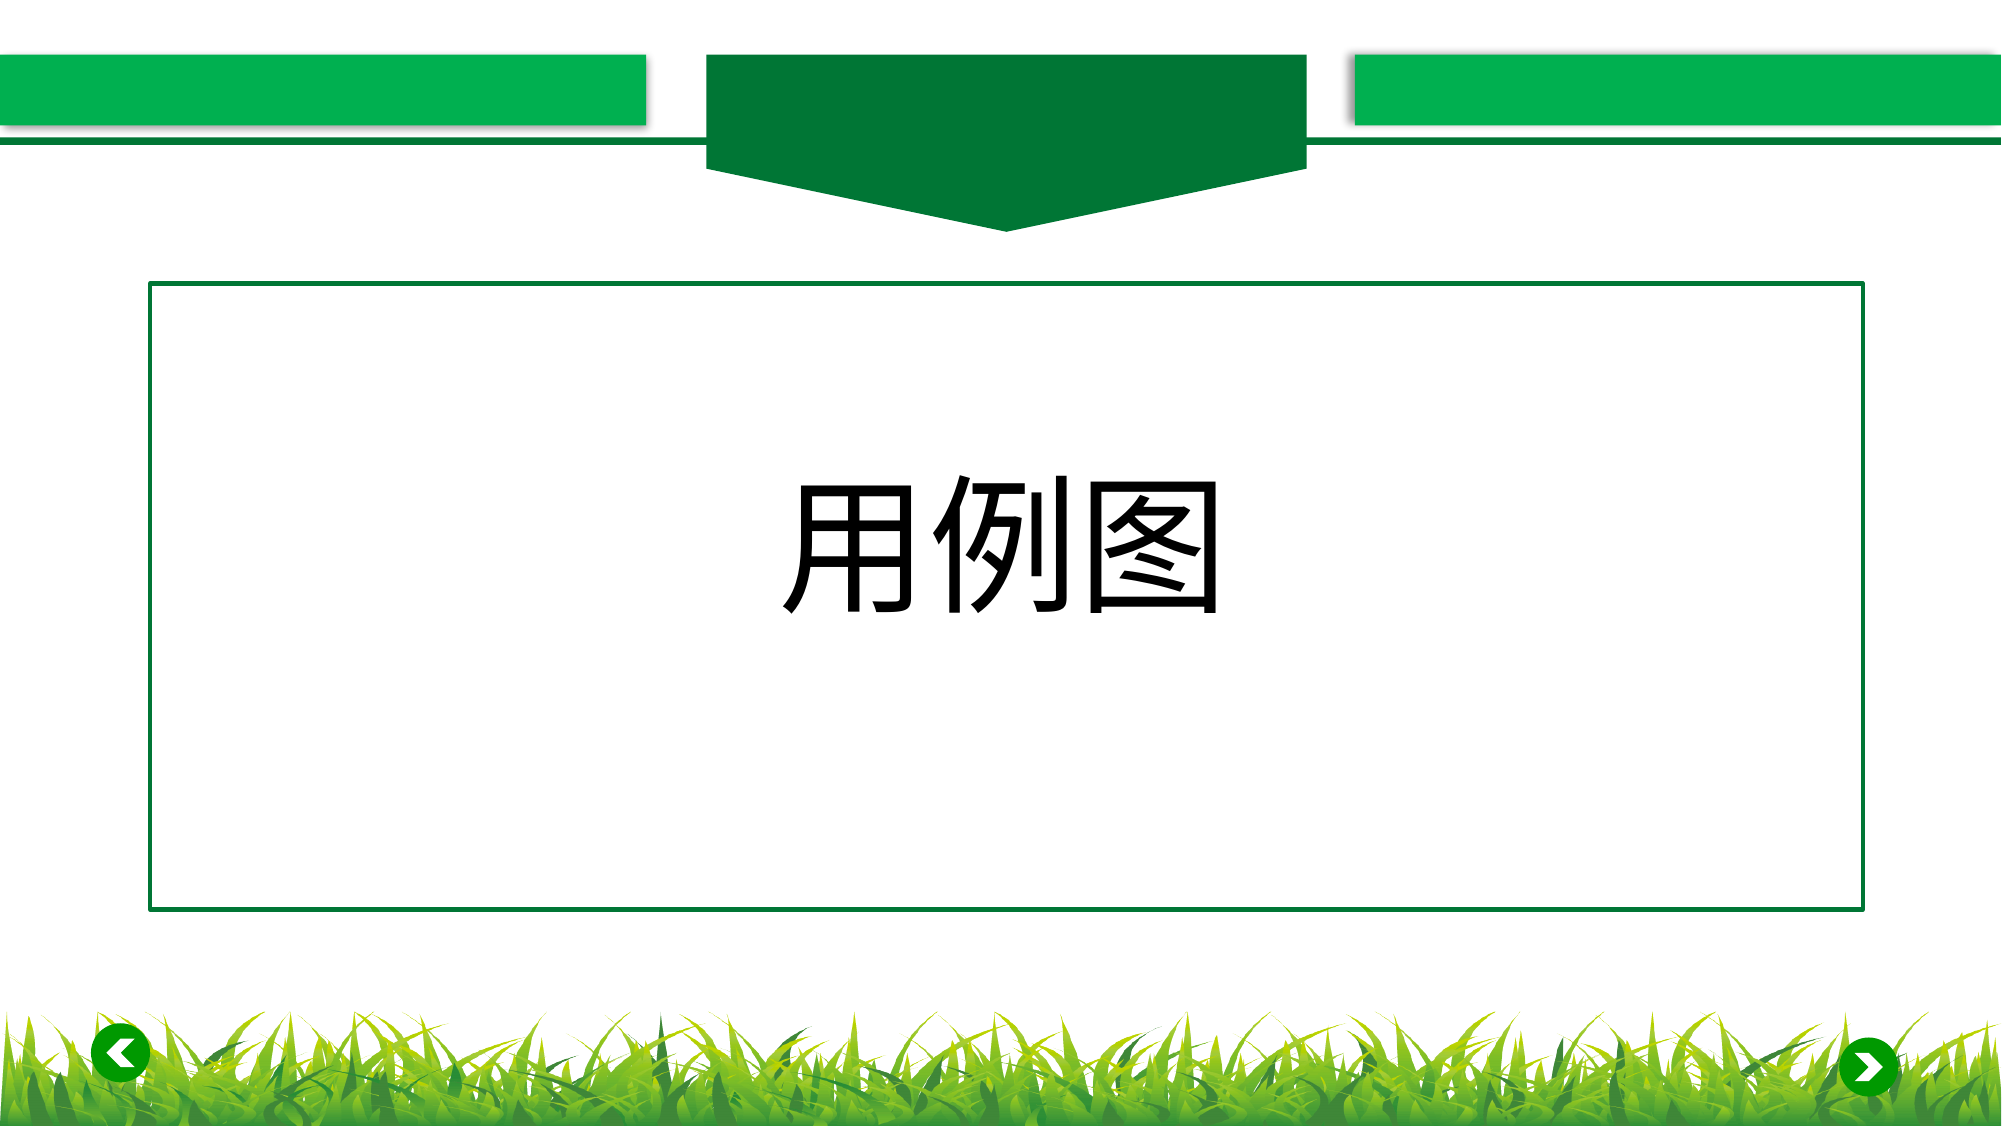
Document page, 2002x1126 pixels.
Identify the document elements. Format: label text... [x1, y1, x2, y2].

picture [0, 1011, 2002, 1126]
text_box [704, 52, 1309, 234]
text_box [148, 281, 1865, 912]
text_box 用例图 [764, 444, 1379, 640]
